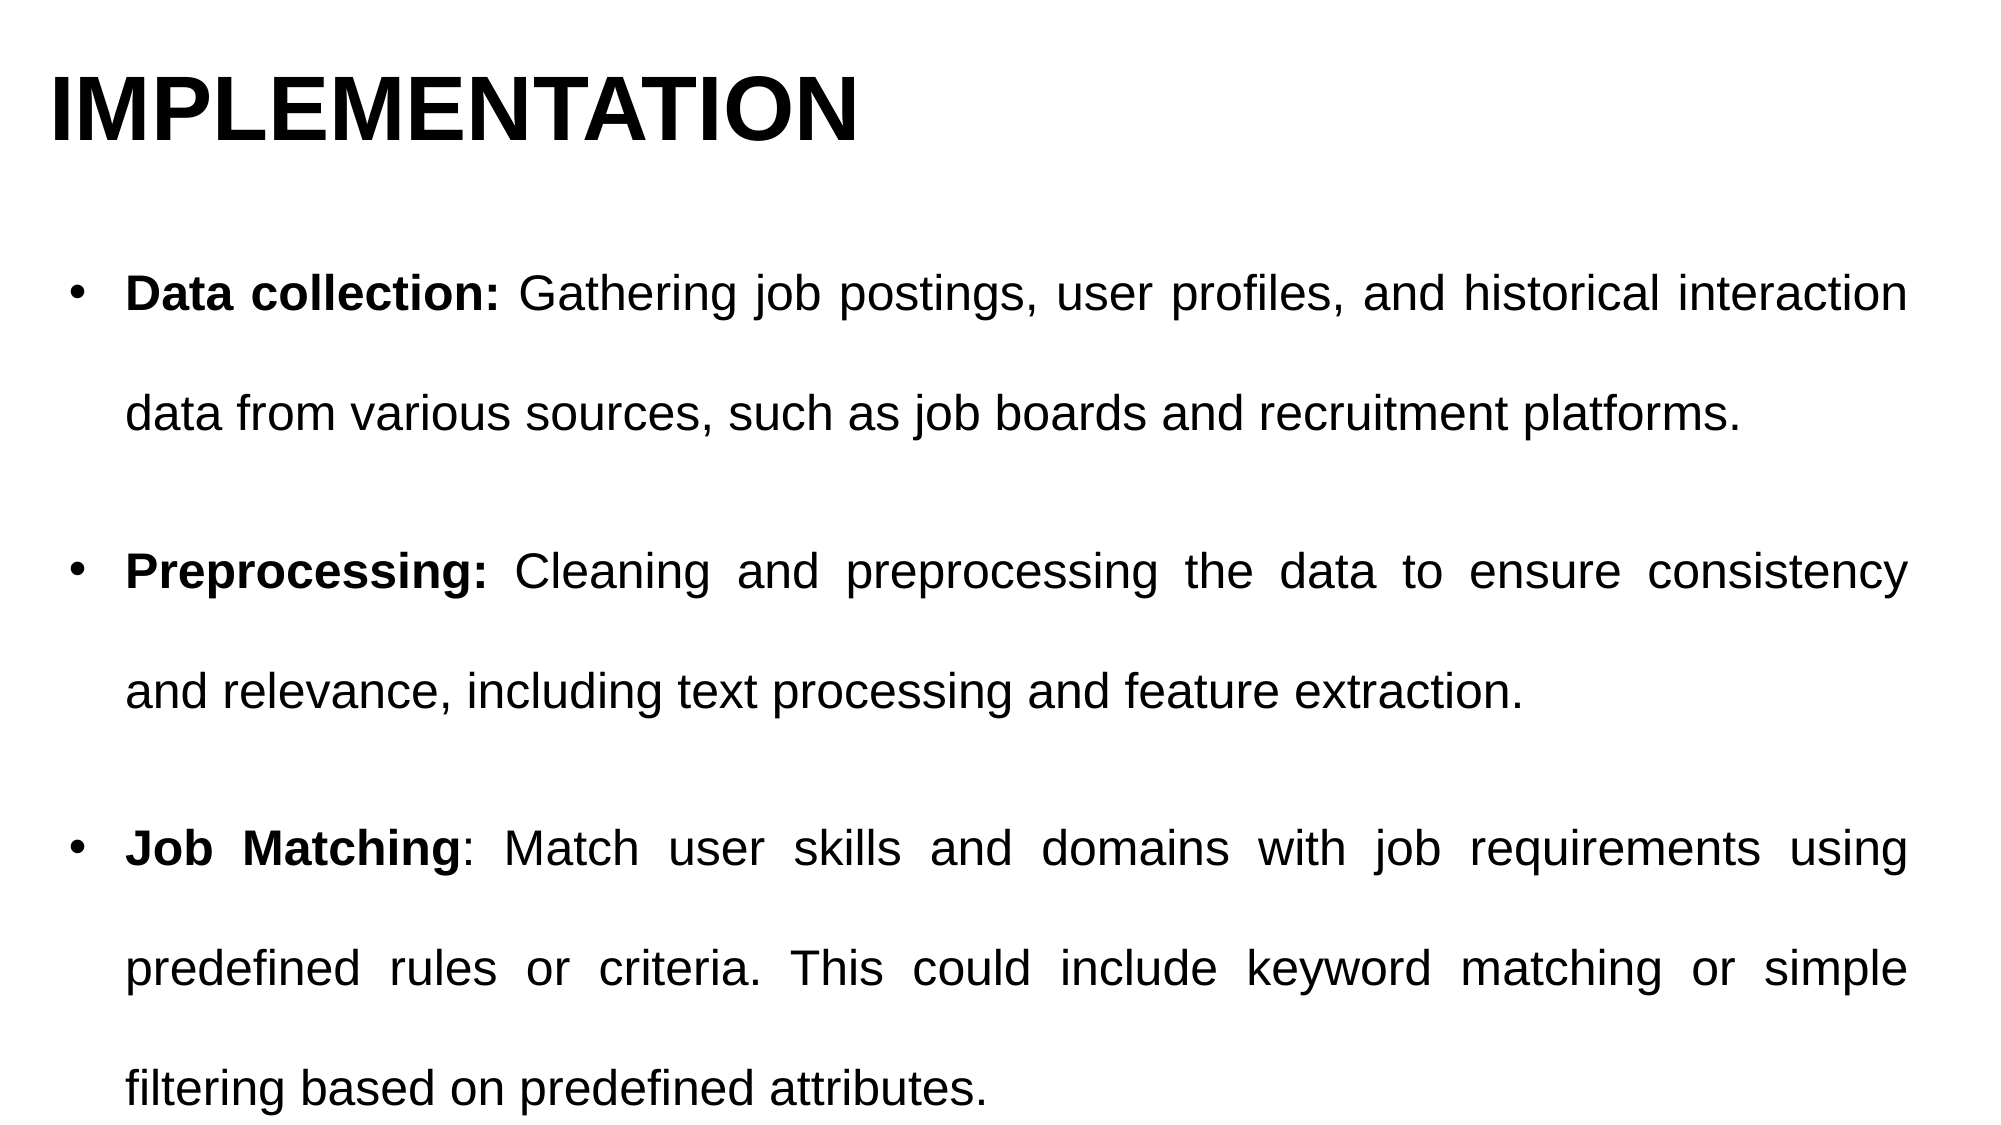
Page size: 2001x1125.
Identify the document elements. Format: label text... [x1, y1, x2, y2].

text_box Data collection: Gathering job postings, user profiles, and historical interaction data from various sources, such as job boards and recruitment platforms. Preprocessing: Cleaning and preprocessing the data to ensure consistency and relevance, including text processing and feature extraction. Job Matching: Match user skills and domains with job requirements using predefined rules or criteria. This could include keyword matching or simple filtering based on predefined attributes. [54, 193, 1924, 1124]
text_box IMPLEMENTATION [34, 41, 1040, 167]
